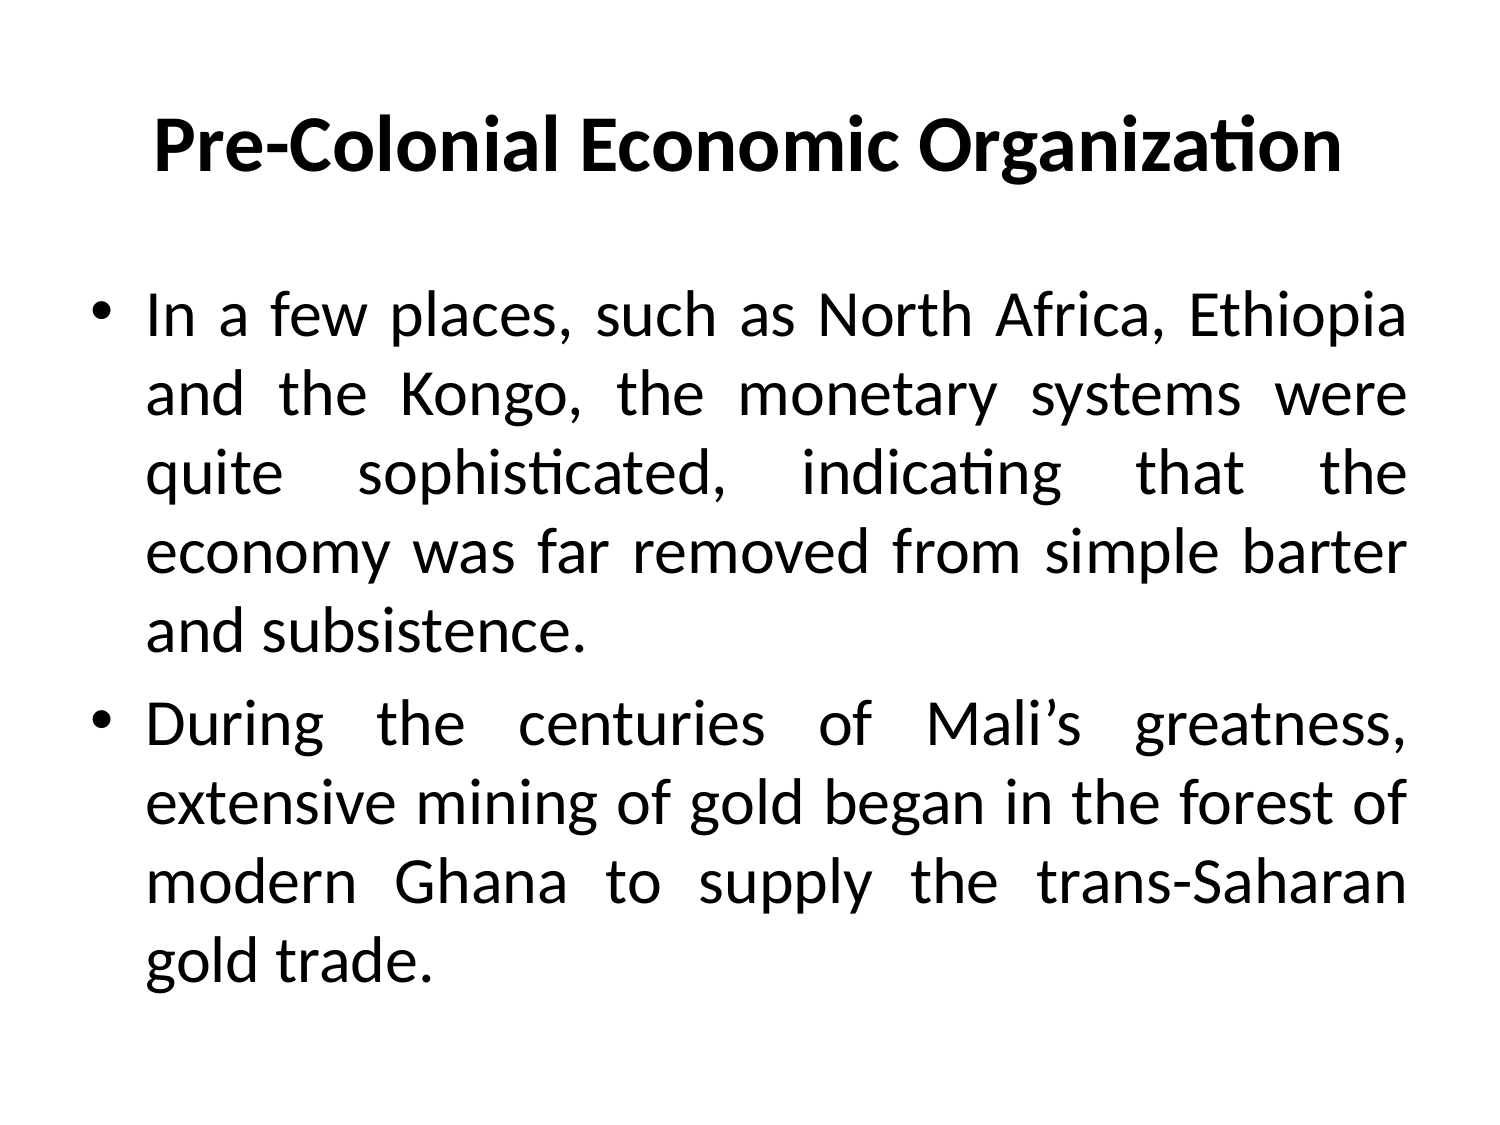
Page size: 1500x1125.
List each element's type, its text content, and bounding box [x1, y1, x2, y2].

list In a few places, such as North Africa, Ethiopia and the Kongo, the monetary systems were quite sophisticated, indicating that the economy was far removed from simple barter and subsistence. During the centuries of Mali’s greatness, extensive mining of gold began in the forest of modern Ghana to supply the trans-Saharan gold trade. [75, 262, 1425, 1005]
title Pre-Colonial Economic Organization [75, 45, 1425, 233]
